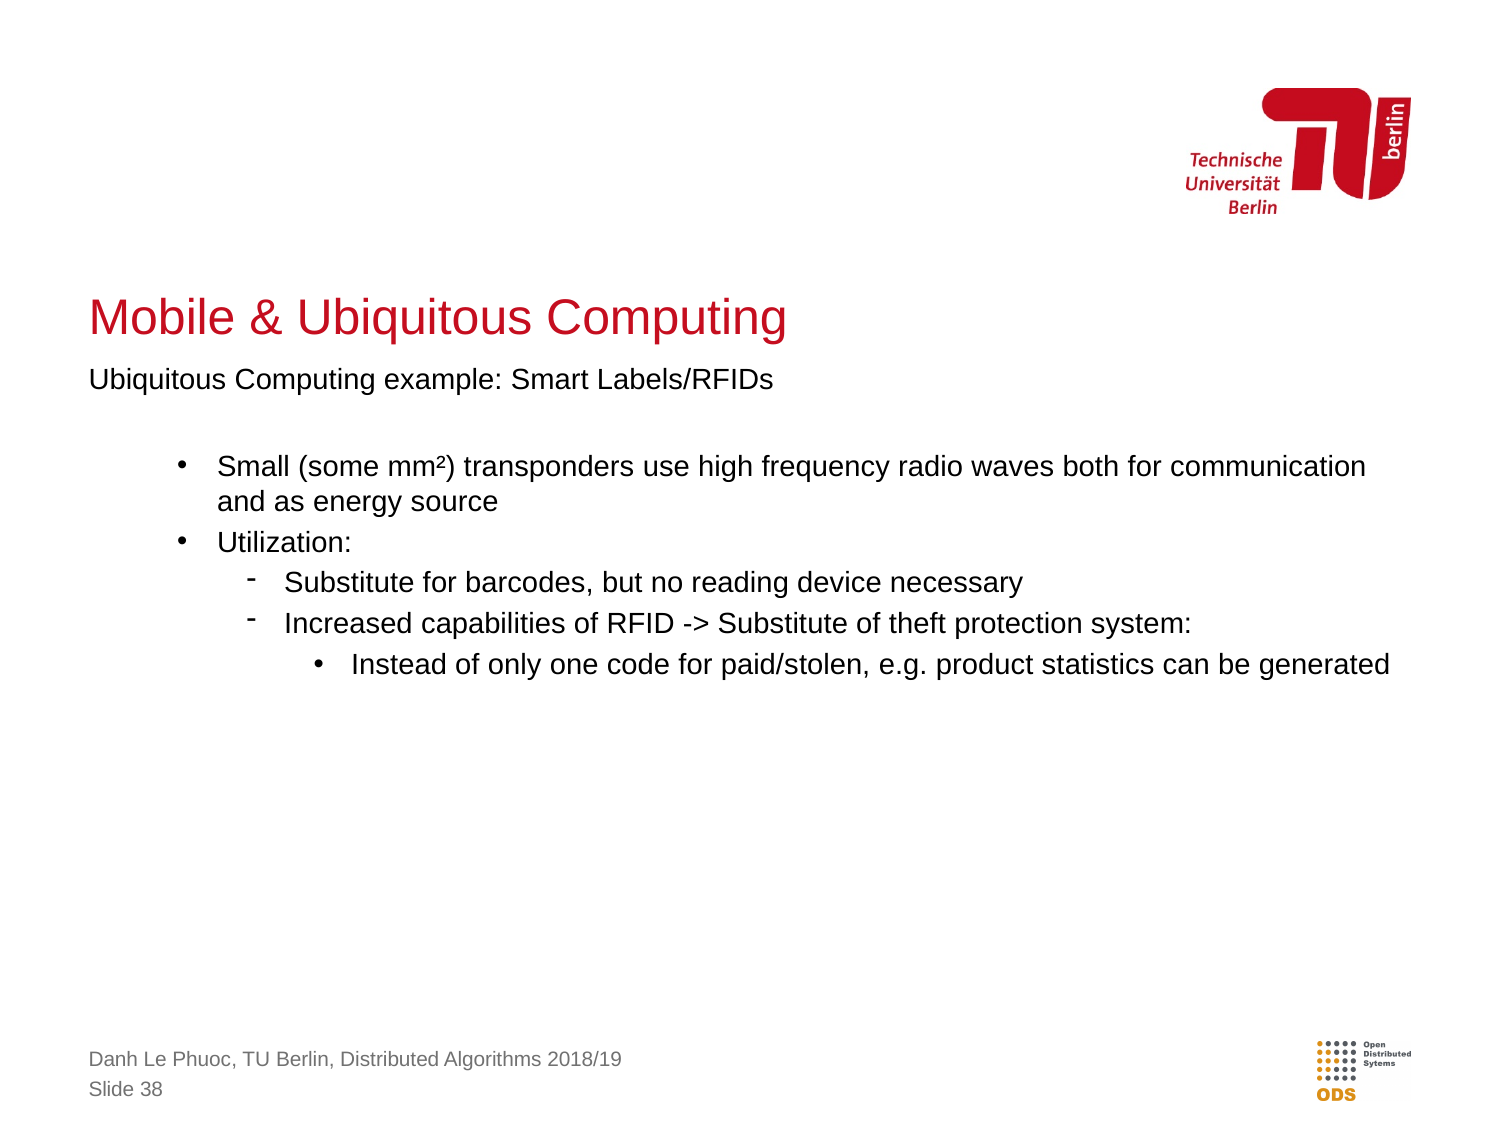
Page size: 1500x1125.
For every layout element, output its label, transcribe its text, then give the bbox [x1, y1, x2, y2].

title Mobile & Ubiquitous Computing [88, 285, 1411, 345]
footer Danh Le Phuoc, TU Berlin, Distributed Algorithms 2018/19 [88, 1045, 1176, 1071]
list Ubiquitous Computing example: Smart Labels/RFIDs Small (some mm²) transponders use high frequency radio waves both for communication and as energy source Utilization: Substitute for barcodes, but no reading device necessary Increased capabilities of RFID -> Substitute of theft protection system: Instead of only one code for paid/stolen, e.g. product statistics can be generated [88, 349, 1411, 983]
slide_number Slide 38 [88, 1075, 1176, 1101]
picture [1186, 88, 1411, 214]
picture [1317, 1041, 1411, 1101]
